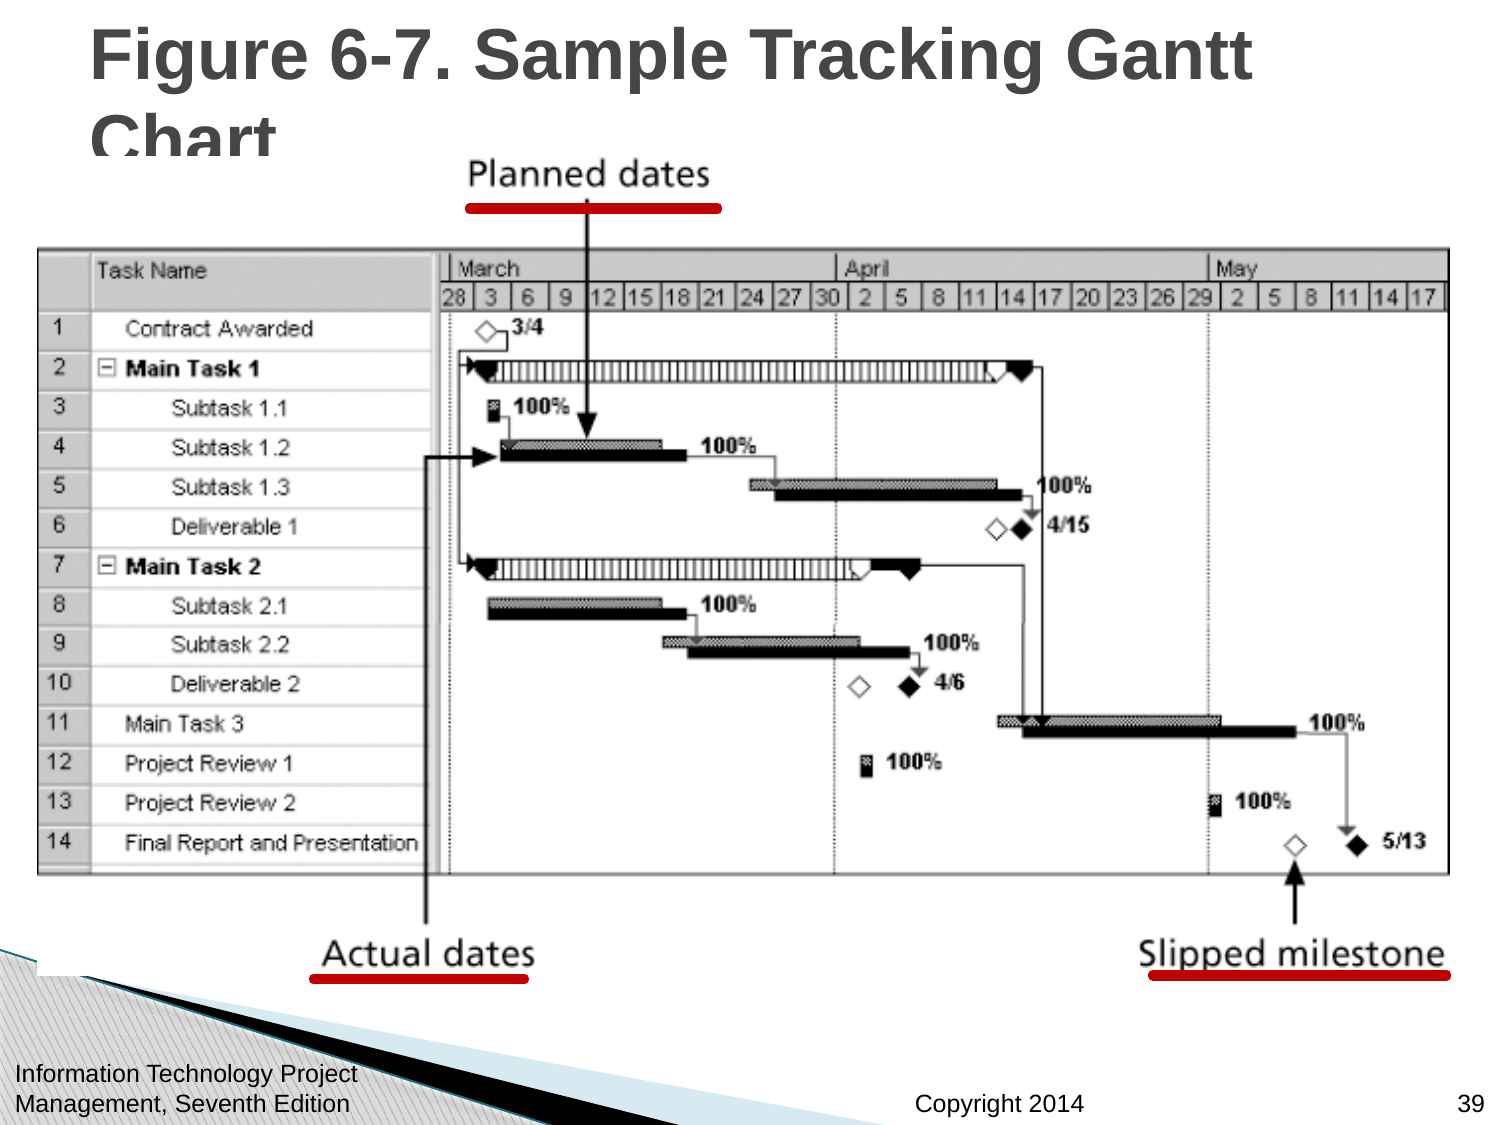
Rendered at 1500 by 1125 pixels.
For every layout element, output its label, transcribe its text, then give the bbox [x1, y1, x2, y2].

title Figure 6-7. Sample Tracking Gantt Chart [75, 0, 1425, 156]
slide_number 39 [1408, 1065, 1500, 1125]
picture [37, 156, 1451, 976]
